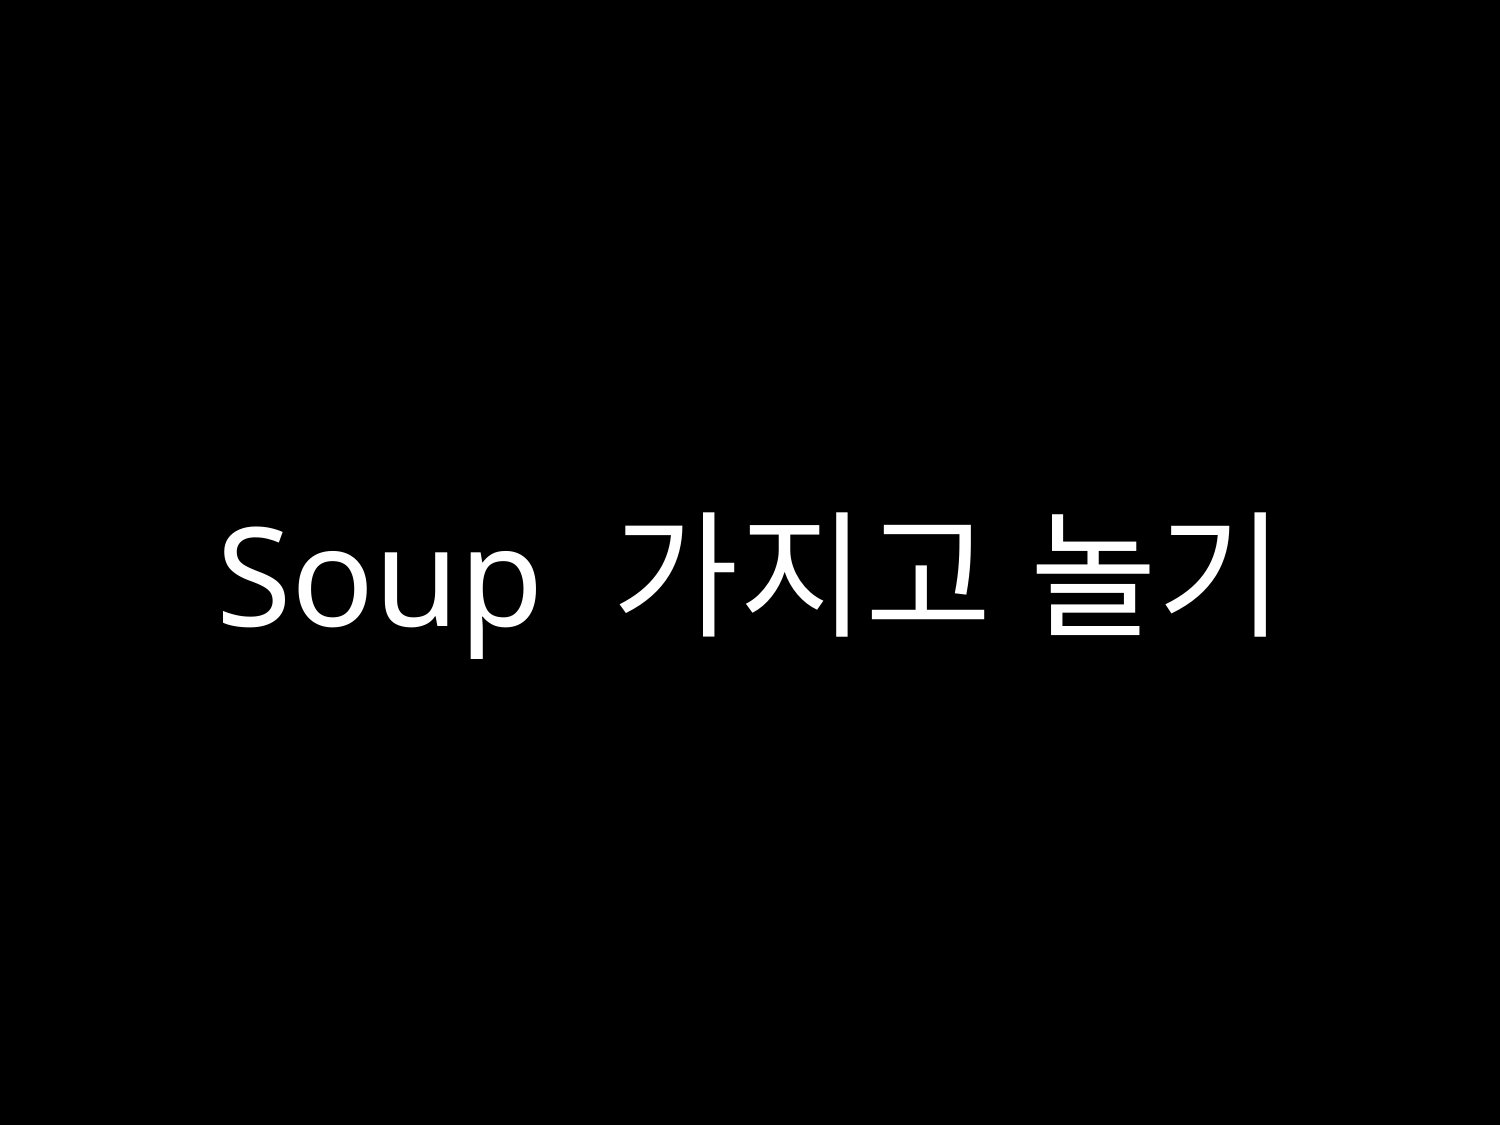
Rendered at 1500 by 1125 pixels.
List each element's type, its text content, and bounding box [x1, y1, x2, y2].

title Soup 가지고 놀기 [112, 451, 1388, 693]
